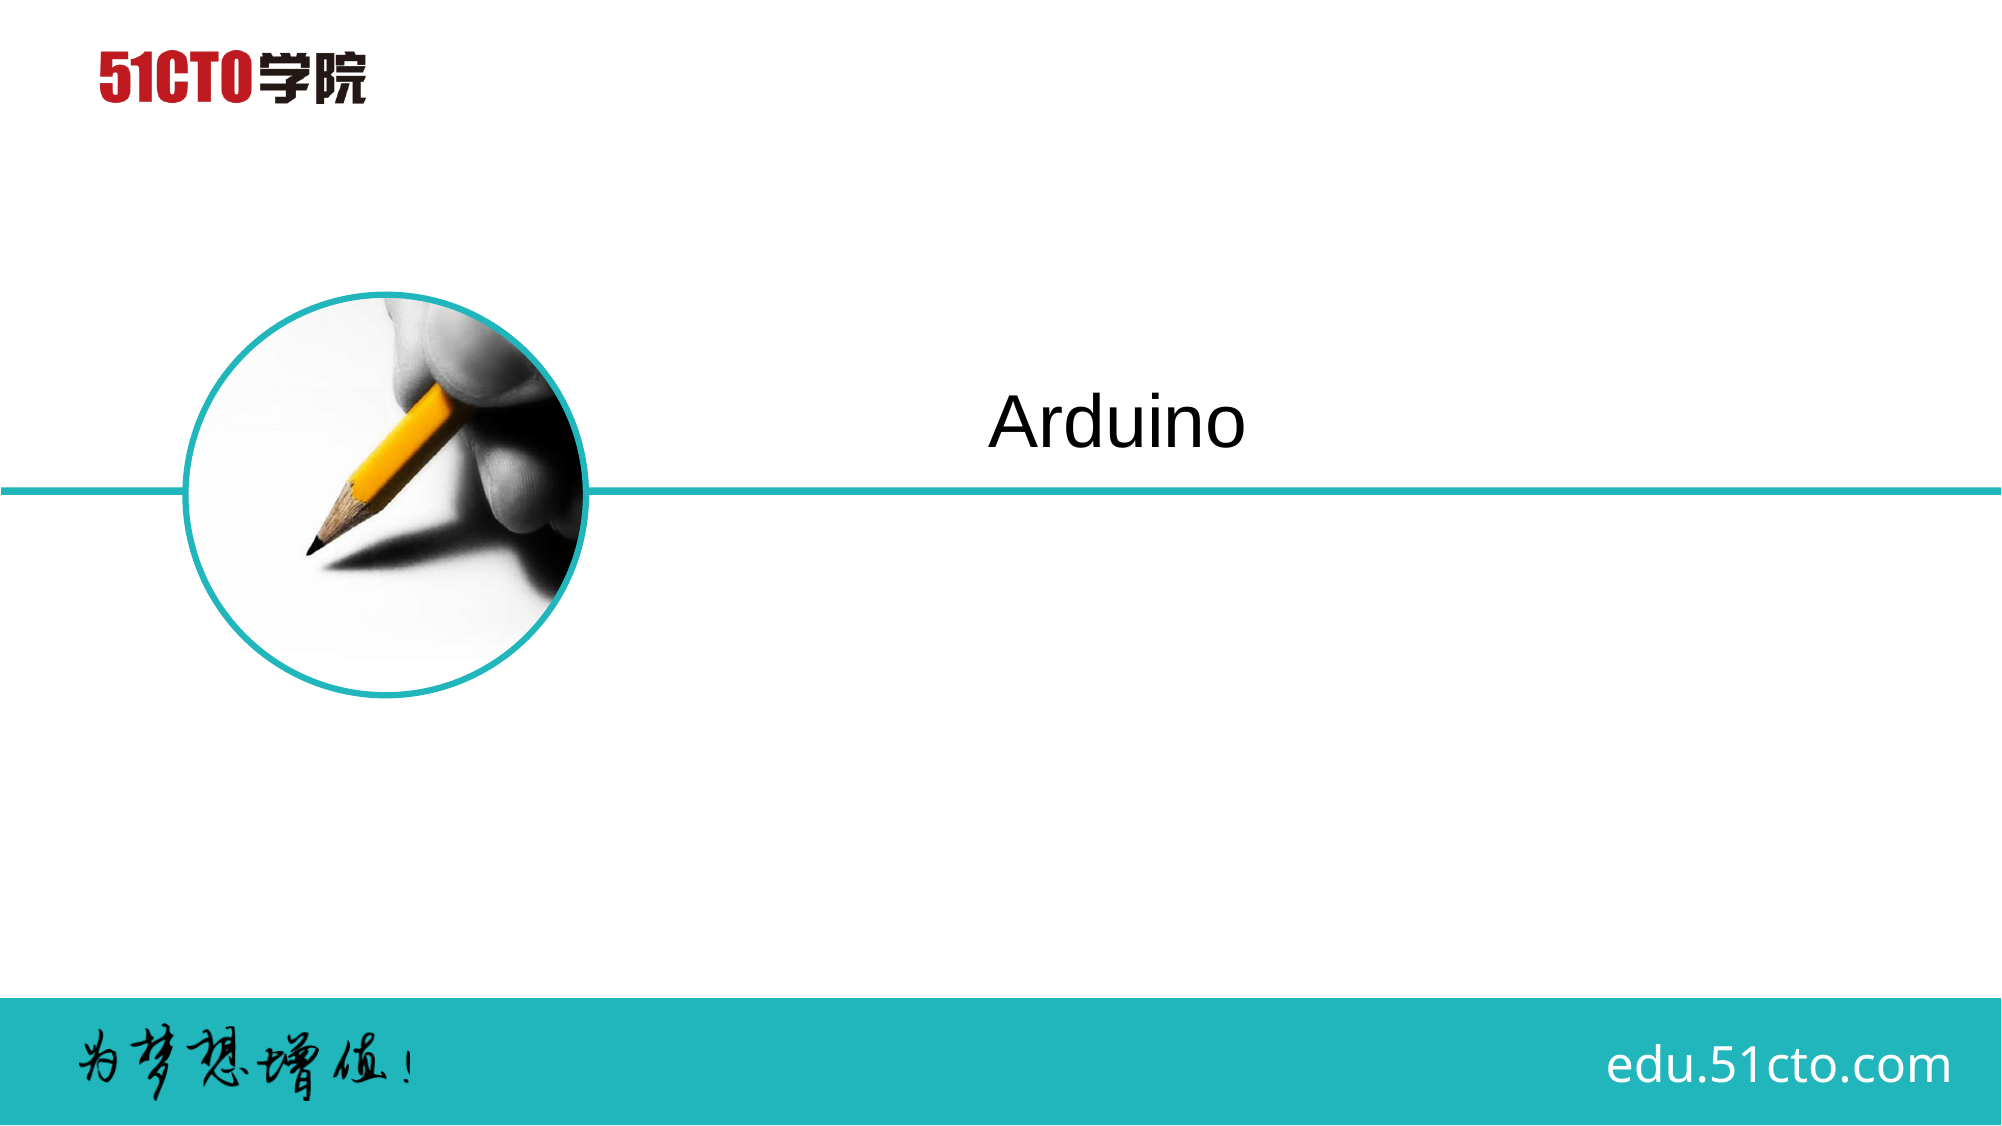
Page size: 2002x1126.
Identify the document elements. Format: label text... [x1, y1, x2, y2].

picture [100, 50, 366, 104]
picture [189, 298, 582, 692]
text_box Arduino [974, 365, 1353, 470]
picture [79, 1023, 410, 1101]
